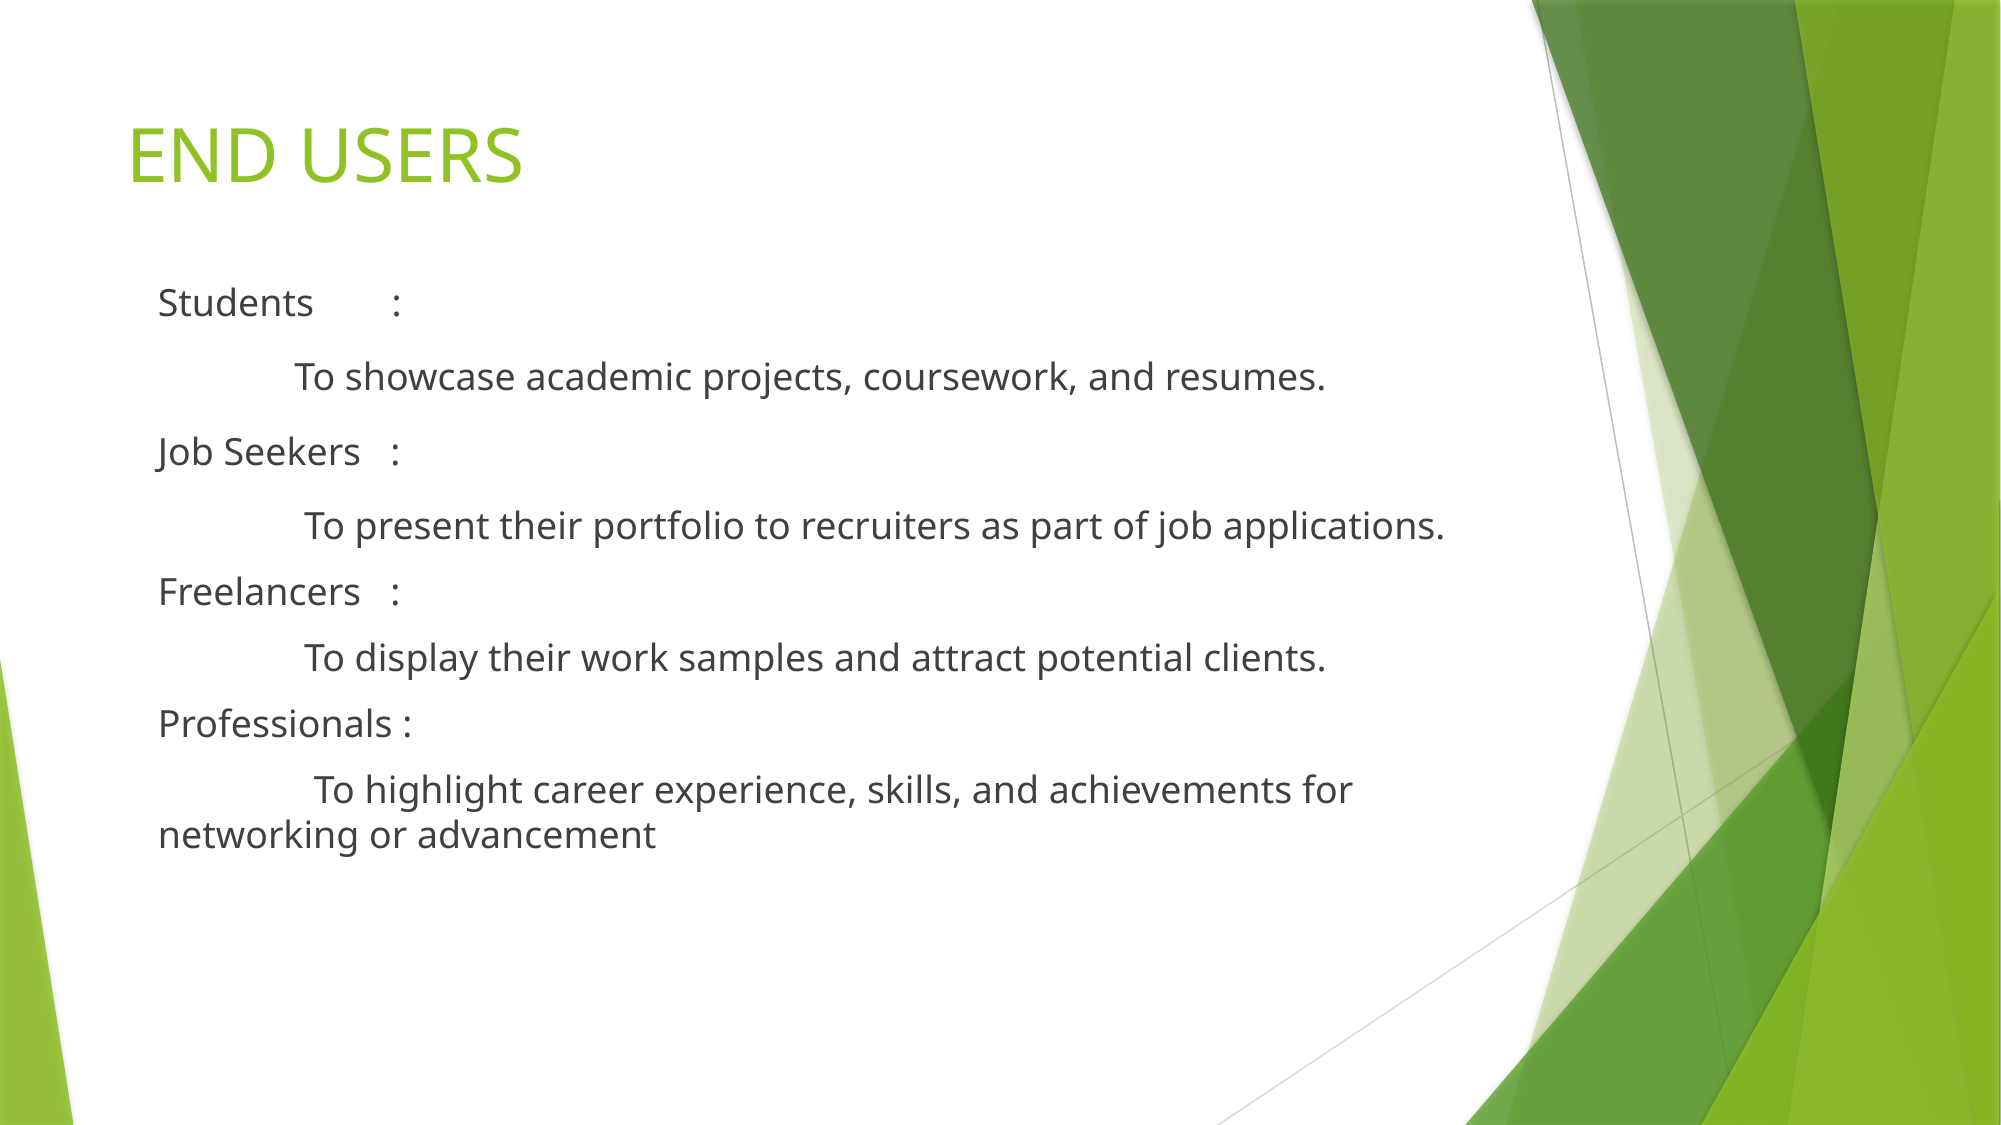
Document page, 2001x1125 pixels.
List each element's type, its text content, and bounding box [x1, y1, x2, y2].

title END USERS [111, 99, 1522, 317]
list Students : To showcase academic projects, coursework, and resumes. Job Seekers : To present their portfolio to recruiters as part of job applications. Freelancers : To display their work samples and attract potential clients. Professionals : To highlight career experience, skills, and achievements for networking or advancement [142, 271, 1554, 908]
